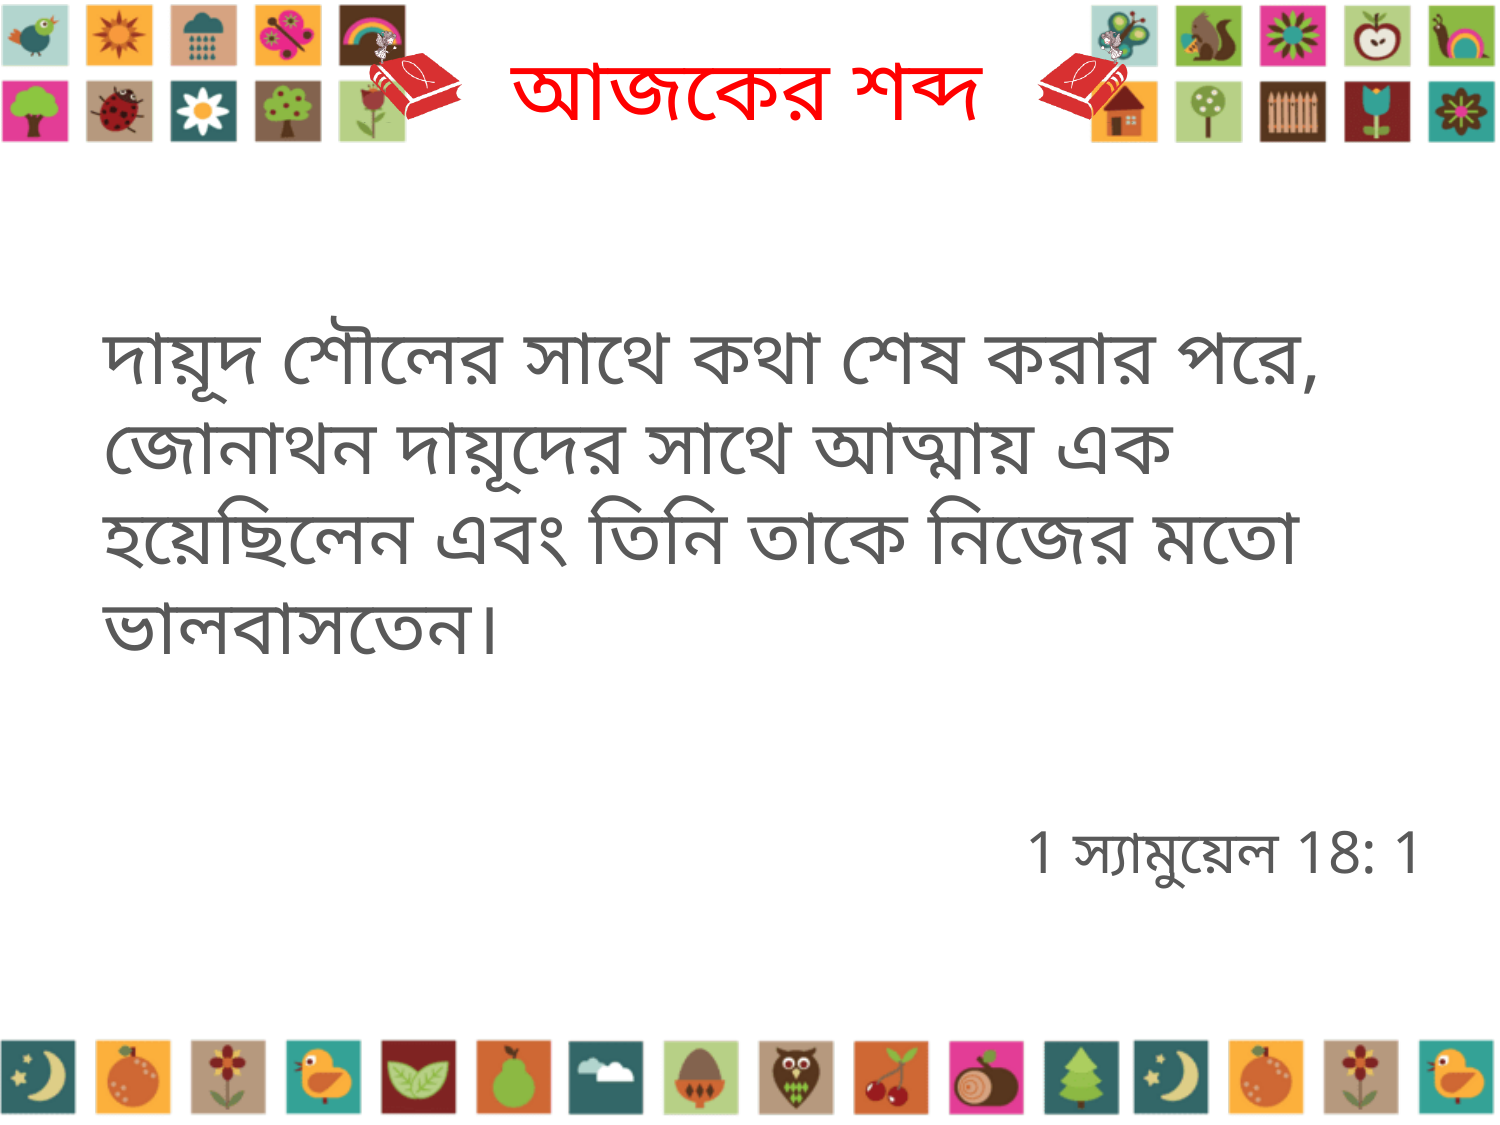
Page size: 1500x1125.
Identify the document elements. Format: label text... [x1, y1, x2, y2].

text_box 1 স্যামুয়েল 18: 1 [808, 807, 1441, 893]
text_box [0, 1028, 1500, 1118]
picture [1006, 3, 1500, 150]
picture [0, 3, 494, 150]
text_box দায়ূদ শৌলের সাথে কথা শেষ করার পরে, জোনাথন দায়ূদের সাথে আত্মায় এক হয়েছিলেন এবং তিনি তাকে নিজের মতো ভালবাসতেন। [88, 302, 1436, 678]
text_box আজকের শব্দ [425, 30, 1078, 145]
